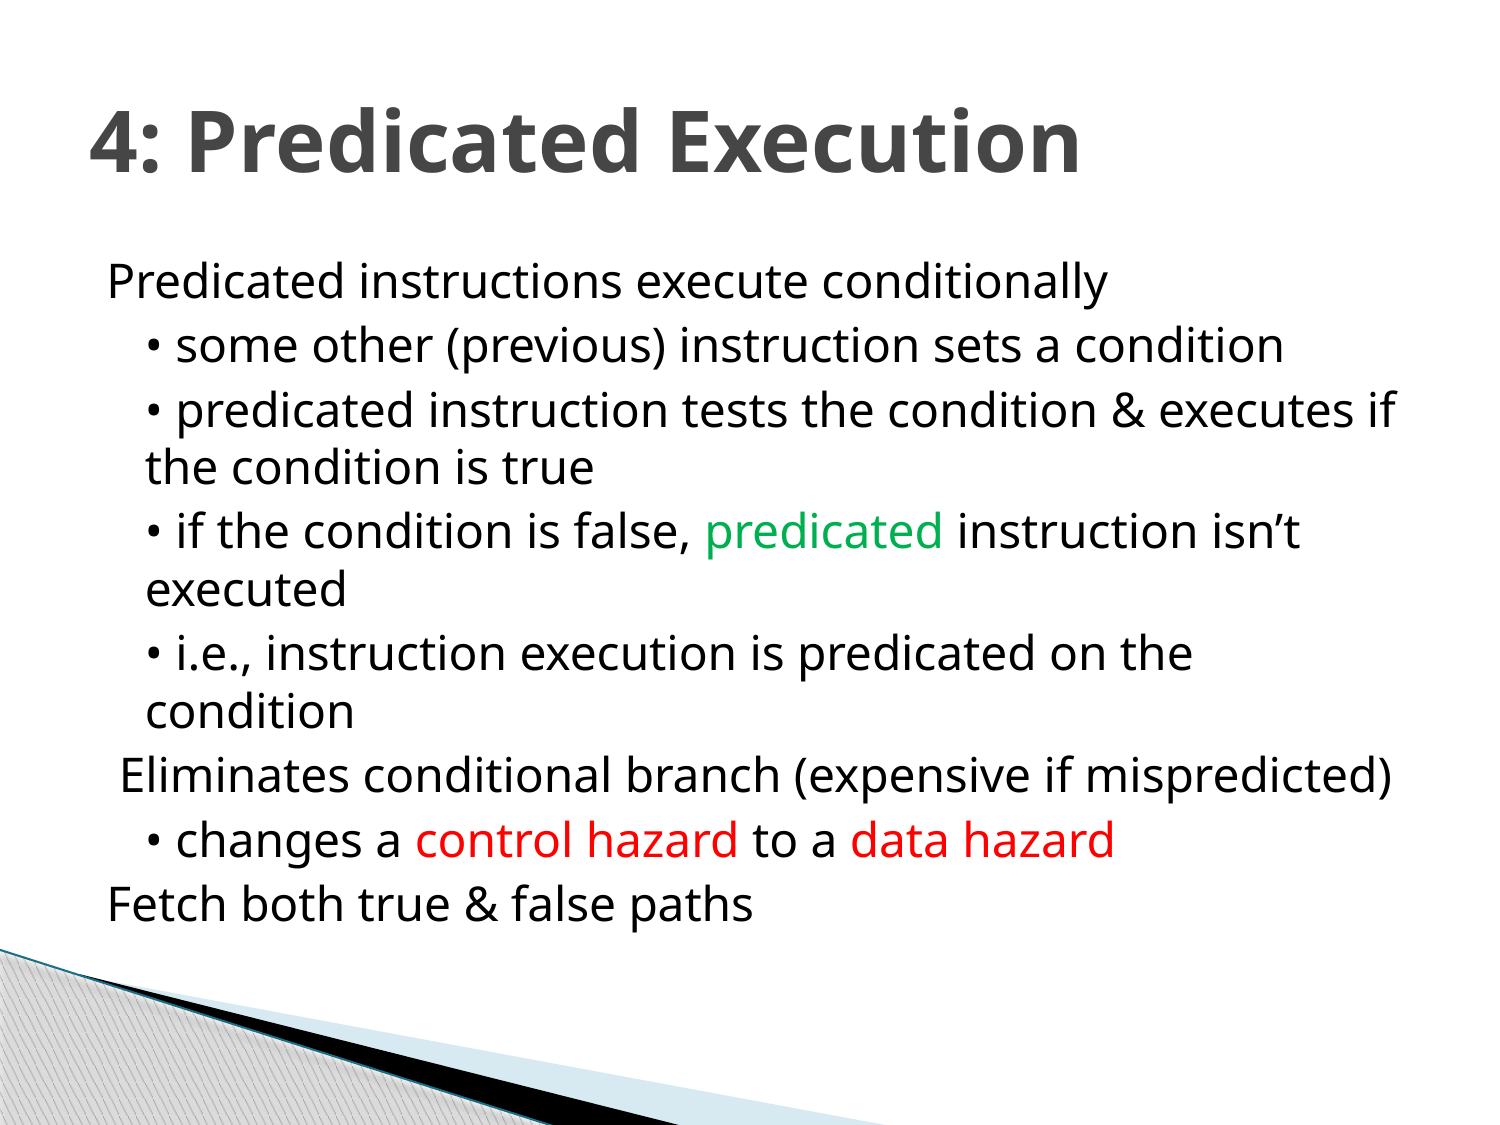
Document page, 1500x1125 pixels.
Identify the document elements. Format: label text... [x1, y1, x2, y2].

title 4: Predicated Execution [75, 45, 1425, 233]
list Predicated instructions execute conditionally • some other (previous) instruction sets a condition • predicated instruction tests the condition & executes if the condition is true • if the condition is false, predicated instruction isn’t executed • i.e., instruction execution is predicated on the condition Eliminates conditional branch (expensive if mispredicted) • changes a control hazard to a data hazard Fetch both true & false paths [75, 243, 1425, 986]
